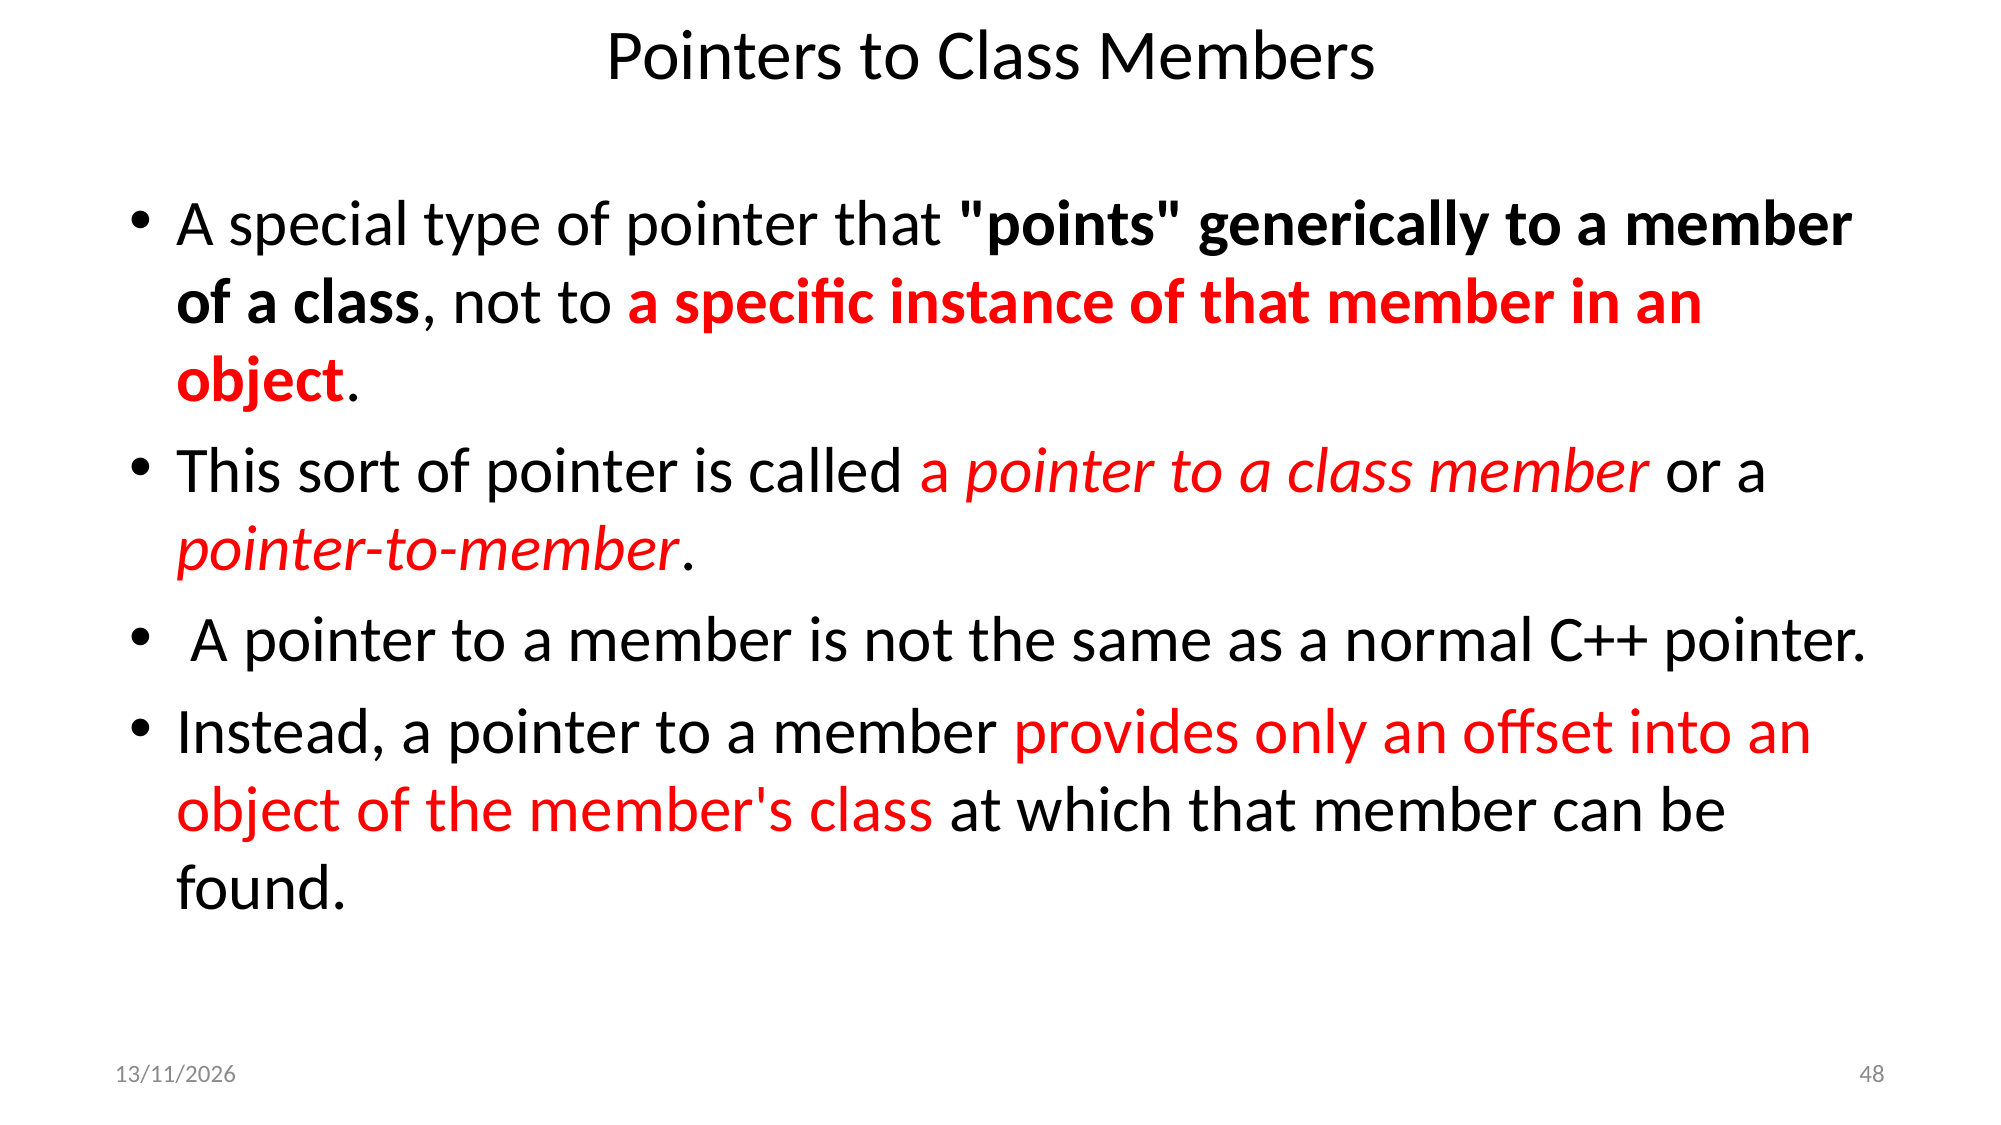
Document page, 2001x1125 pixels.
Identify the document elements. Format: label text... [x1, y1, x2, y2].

list A special type of pointer that "points" generically to a member of a class, not to a specific instance of that member in an object. This sort of pointer is called a pointer to a class member or a pointer-to-member. A pointer to a member is not the same as a normal C++ pointer. Instead, a pointer to a member provides only an offset into an object of the member's class at which that member can be found. [114, 172, 1886, 1005]
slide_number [99, 1042, 567, 1103]
slide_number 48 [1433, 1042, 1900, 1103]
title Pointers to Class Members [0, 0, 2000, 188]
